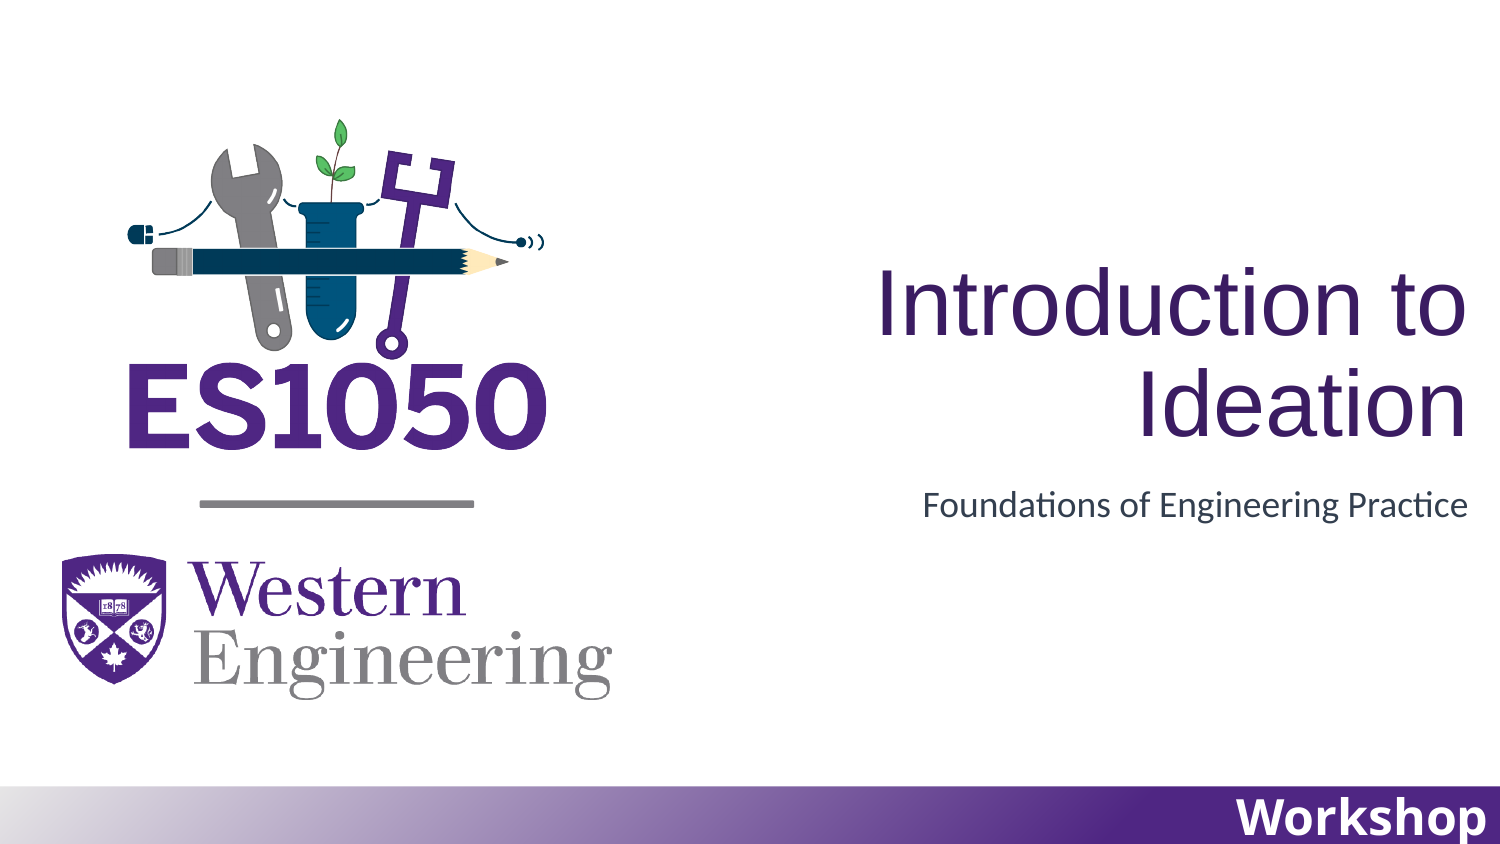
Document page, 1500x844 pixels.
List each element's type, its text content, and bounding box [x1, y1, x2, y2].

picture [62, 554, 612, 700]
picture [127, 74, 547, 493]
title Introduction to Ideation [649, 96, 1485, 465]
subtitle Foundations of Engineering Practice [649, 478, 1485, 682]
